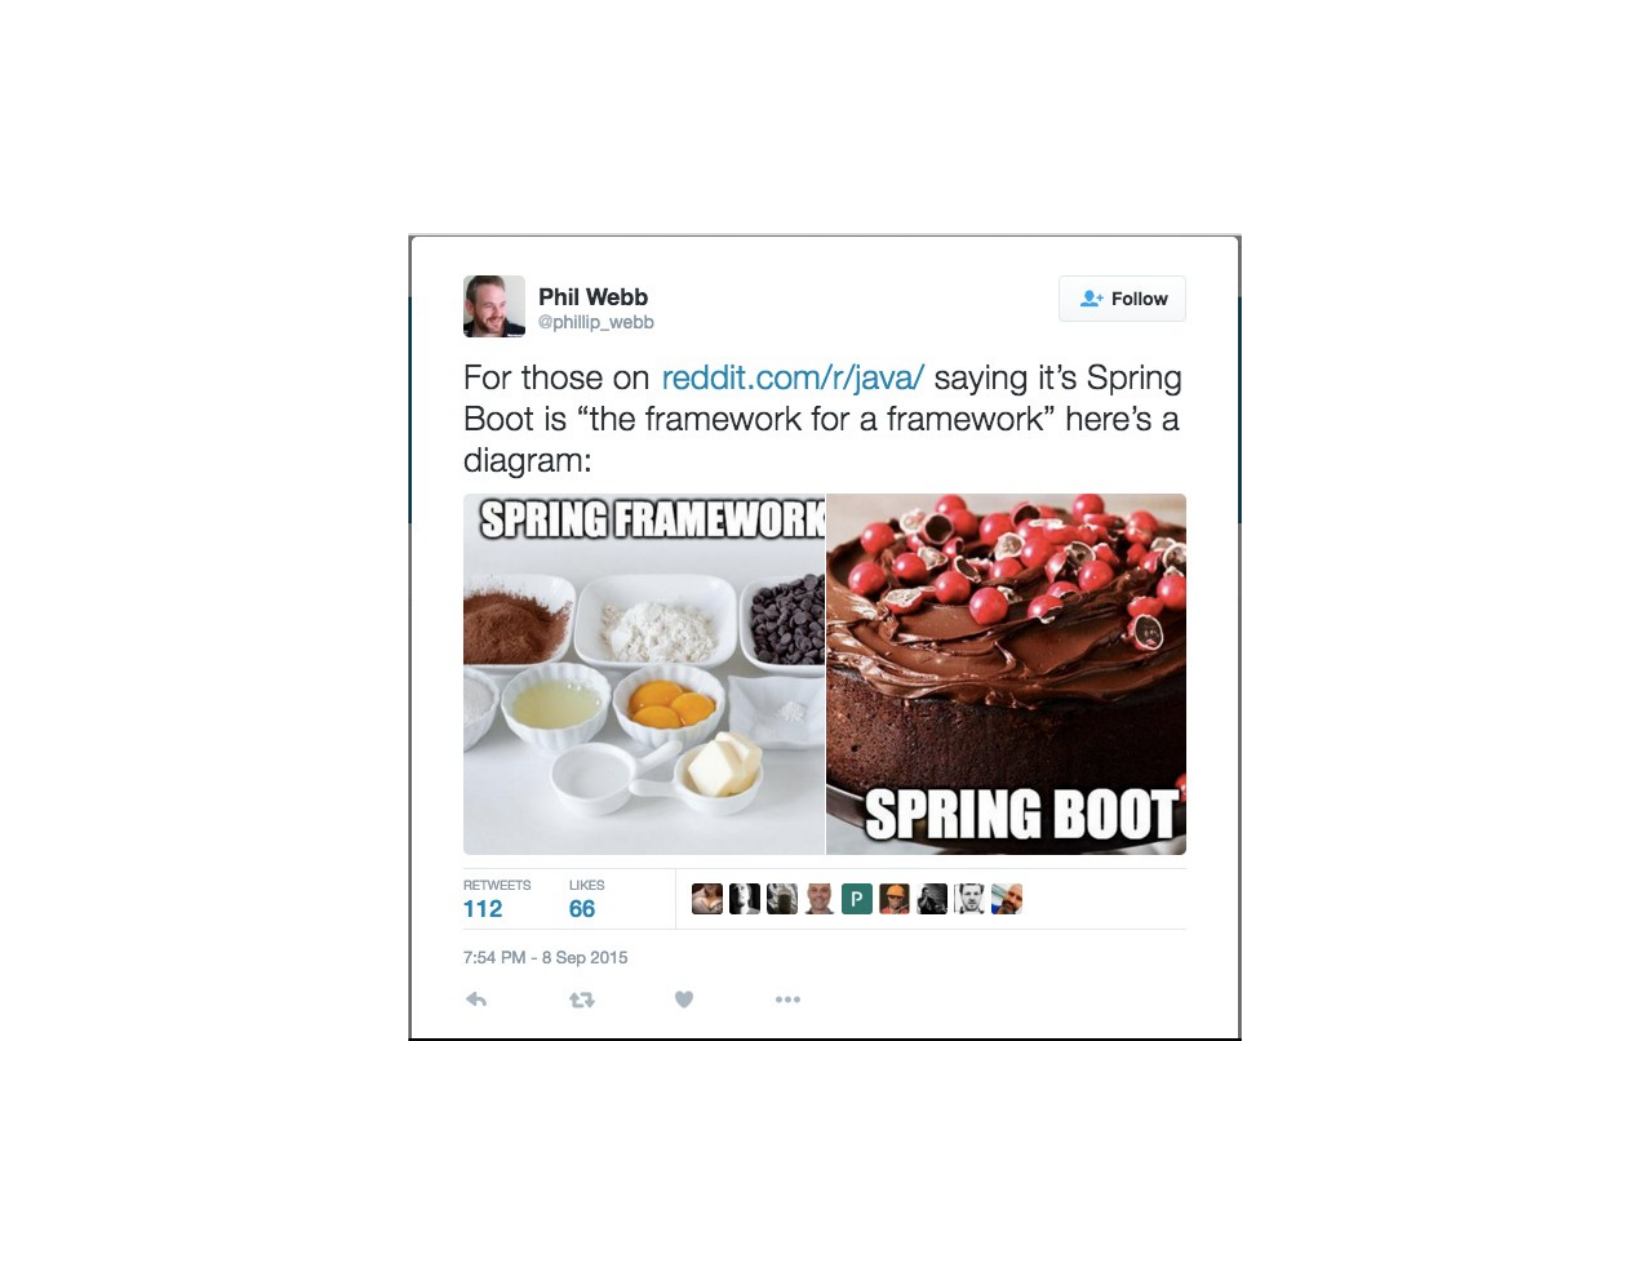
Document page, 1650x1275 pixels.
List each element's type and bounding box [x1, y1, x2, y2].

text_box [408, 233, 1242, 1041]
